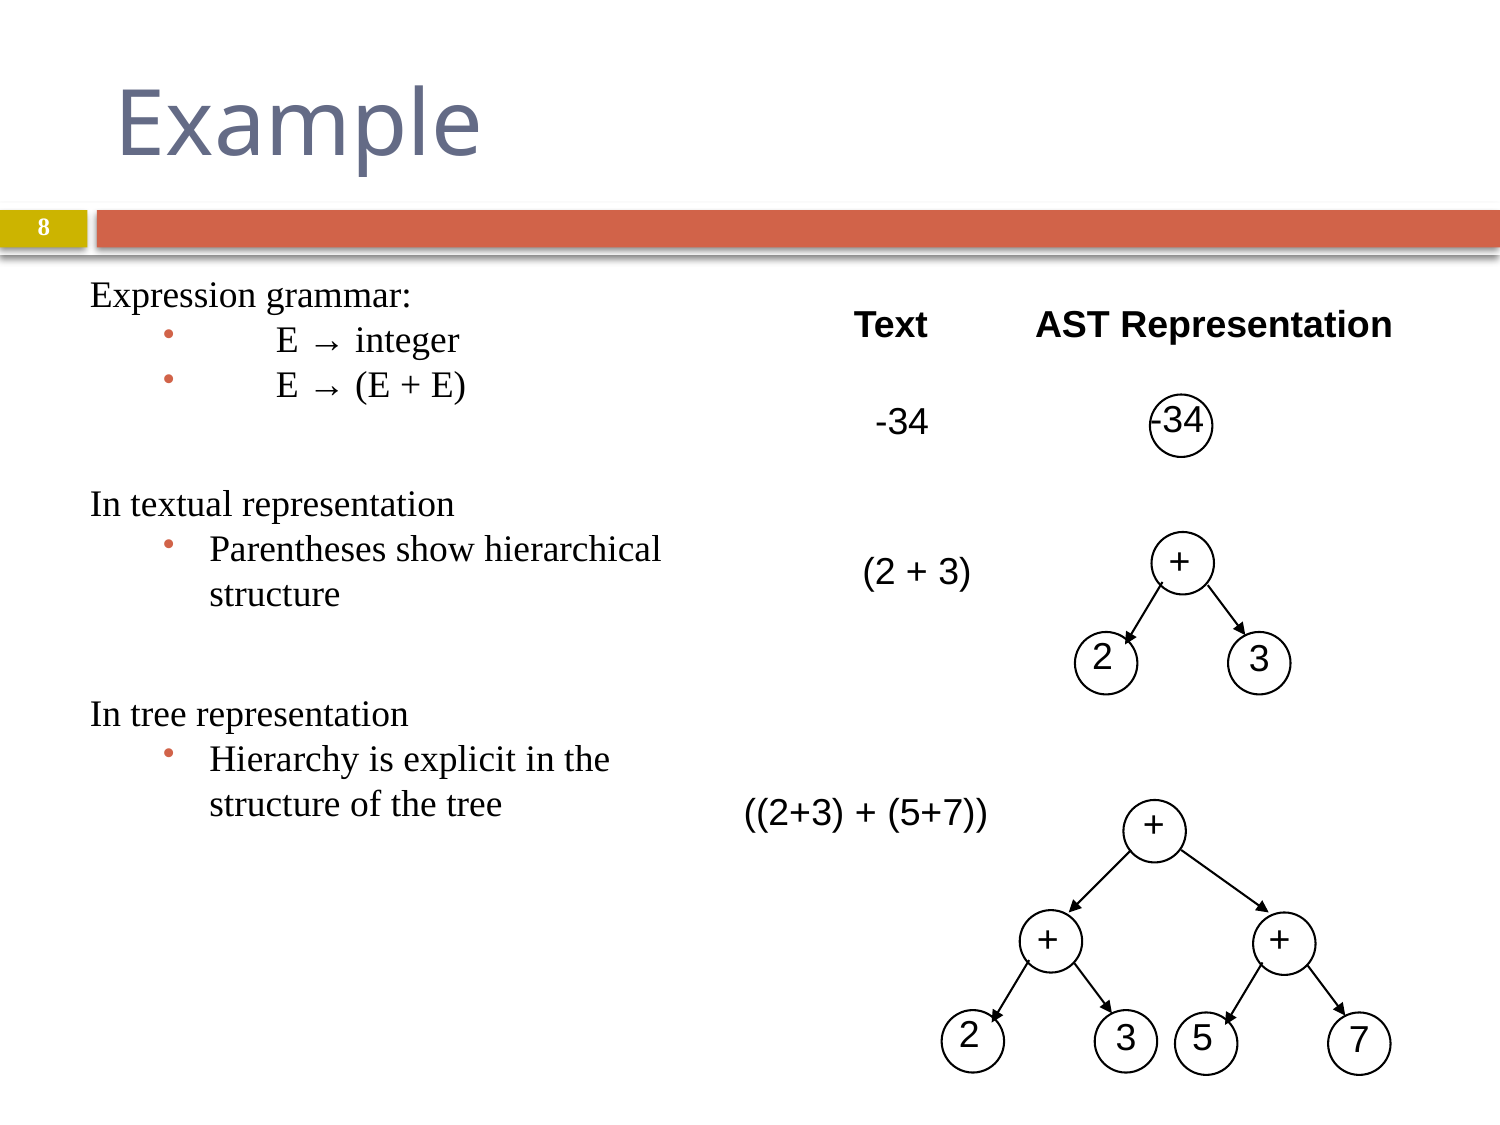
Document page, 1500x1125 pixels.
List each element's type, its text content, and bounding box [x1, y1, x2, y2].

text_box [1174, 1015, 1238, 1075]
text_box + [1262, 914, 1298, 960]
text_box [991, 960, 1030, 1023]
text_box [1068, 849, 1132, 913]
text_box + [1030, 914, 1066, 960]
text_box -34 [868, 396, 936, 442]
text_box 2 [952, 1010, 987, 1056]
text_box (2 + 3) [855, 546, 990, 592]
text_box [1253, 915, 1316, 975]
text_box 3 [1109, 1012, 1144, 1058]
text_box [1181, 849, 1269, 913]
text_box 5 [1185, 1012, 1220, 1058]
text_box 7 [1342, 1014, 1377, 1060]
text_box AST Representation [1028, 300, 1400, 346]
text_box [1149, 394, 1213, 457]
list Expression grammar: E → integer E → (E + E) In textual representation Parentheses show hierarchical structure In tree representation Hierarchy is explicit in the structure of the tree [75, 262, 700, 1092]
text_box + [1162, 536, 1198, 582]
text_box [1228, 637, 1291, 695]
text_box ((2+3) + (5+7)) [737, 787, 996, 833]
text_box [1151, 539, 1162, 585]
text_box [1125, 581, 1163, 645]
text_box [941, 1013, 1005, 1073]
text_box 2 [1085, 631, 1120, 678]
title Example [99, 37, 1438, 200]
text_box 3 [1242, 634, 1277, 680]
slide_number 8 [0, 208, 88, 249]
text_box [1094, 1015, 1158, 1073]
text_box [1307, 965, 1346, 1016]
text_box [1019, 910, 1083, 973]
text_box Text [847, 300, 935, 346]
text_box -34 [1143, 394, 1175, 440]
text_box [1074, 963, 1112, 1014]
text_box [1207, 585, 1246, 636]
text_box [1161, 531, 1214, 595]
text_box [1224, 962, 1263, 1025]
text_box -34 [1187, 394, 1211, 413]
text_box [1328, 1017, 1391, 1075]
text_box [1074, 635, 1138, 695]
text_box + [1136, 799, 1172, 846]
text_box [1123, 805, 1186, 863]
